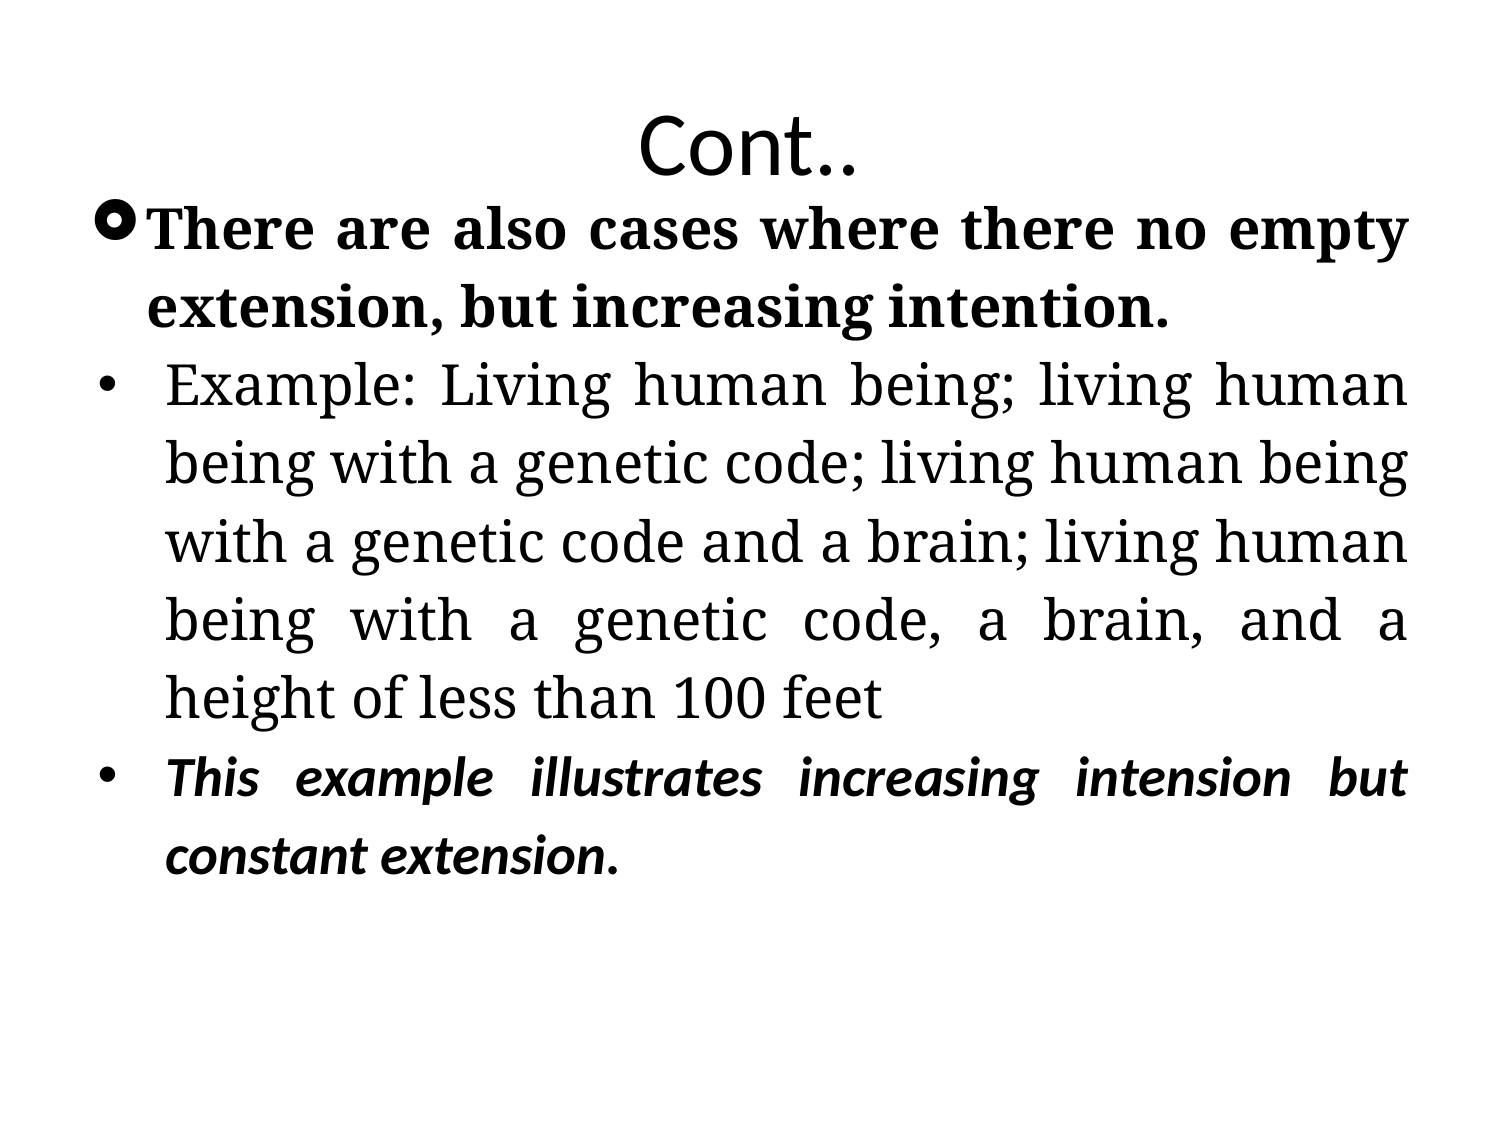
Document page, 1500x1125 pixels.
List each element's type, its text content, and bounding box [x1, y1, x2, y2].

list There are also cases where there no empty extension, but increasing intention. Example: Living human being; living human being with a genetic code; living human being with a genetic code and a brain; living human being with a genetic code, a brain, and a height of less than 100 feet This example illustrates increasing intension but constant extension. [75, 174, 1425, 1005]
title Cont.. [75, 45, 1425, 174]
